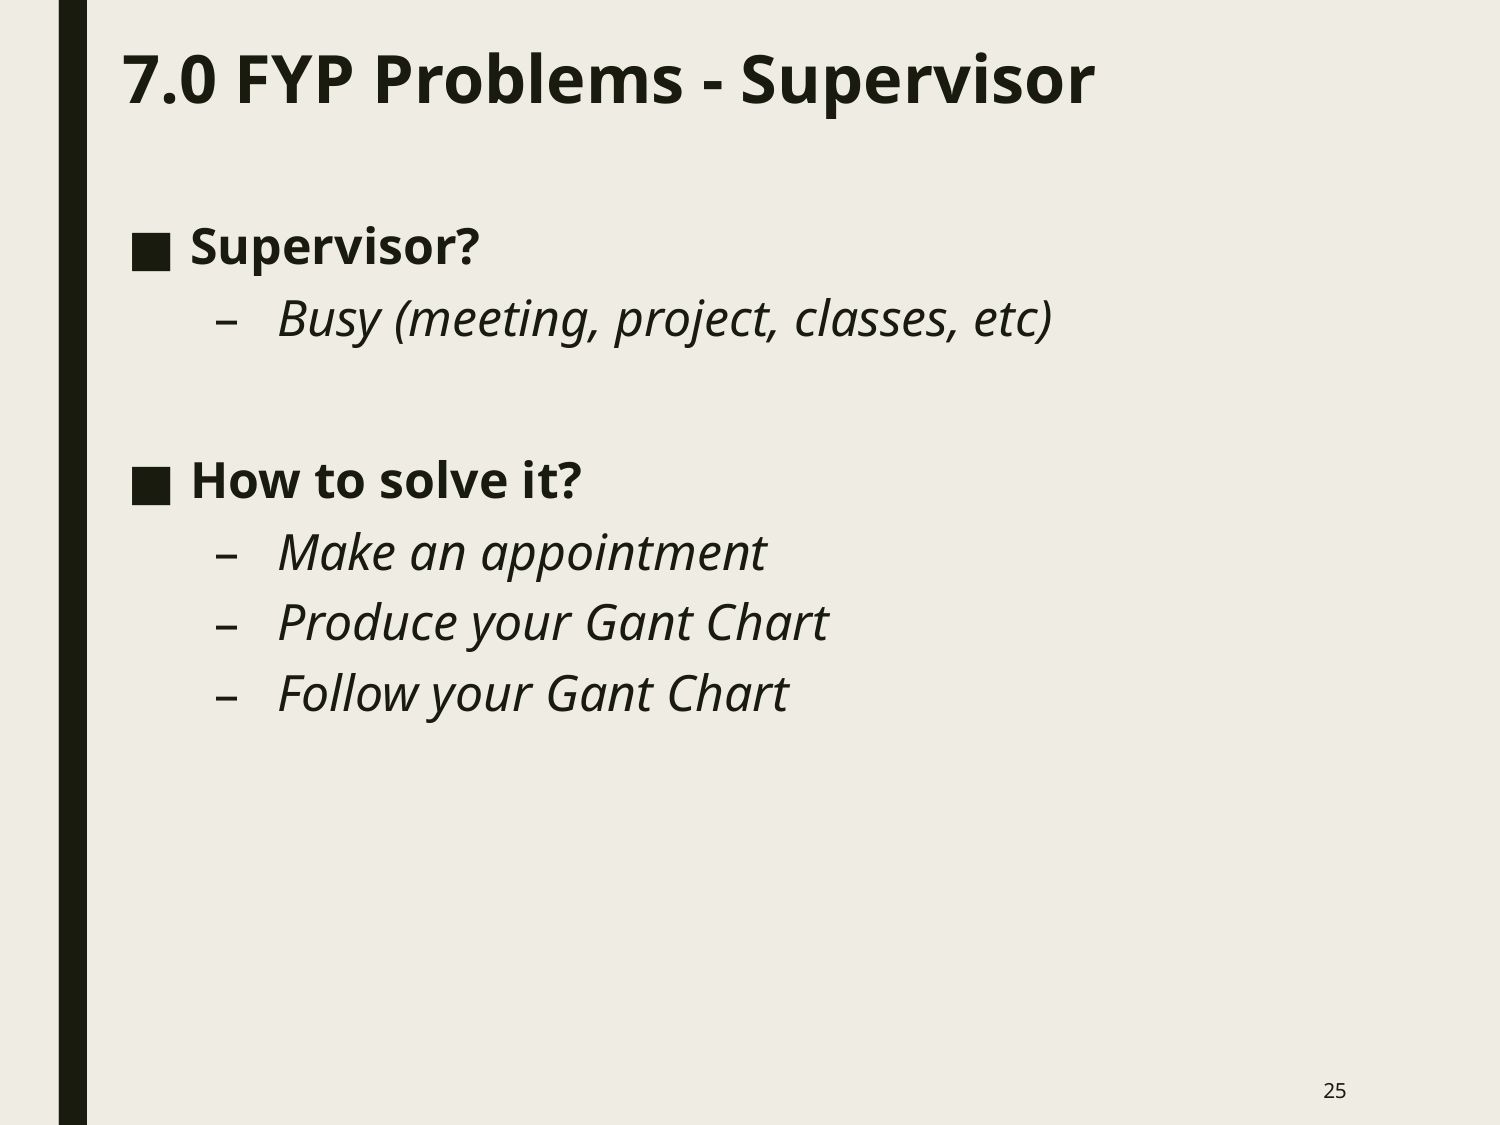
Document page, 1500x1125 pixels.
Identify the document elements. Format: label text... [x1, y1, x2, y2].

title 7.0 FYP Problems - Supervisor [107, 39, 1391, 252]
slide_number 25 [1165, 1058, 1362, 1125]
list Supervisor? Busy (meeting, project, classes, etc) How to solve it? Make an appointment Produce your Gant Chart Follow your Gant Chart [112, 212, 1418, 925]
